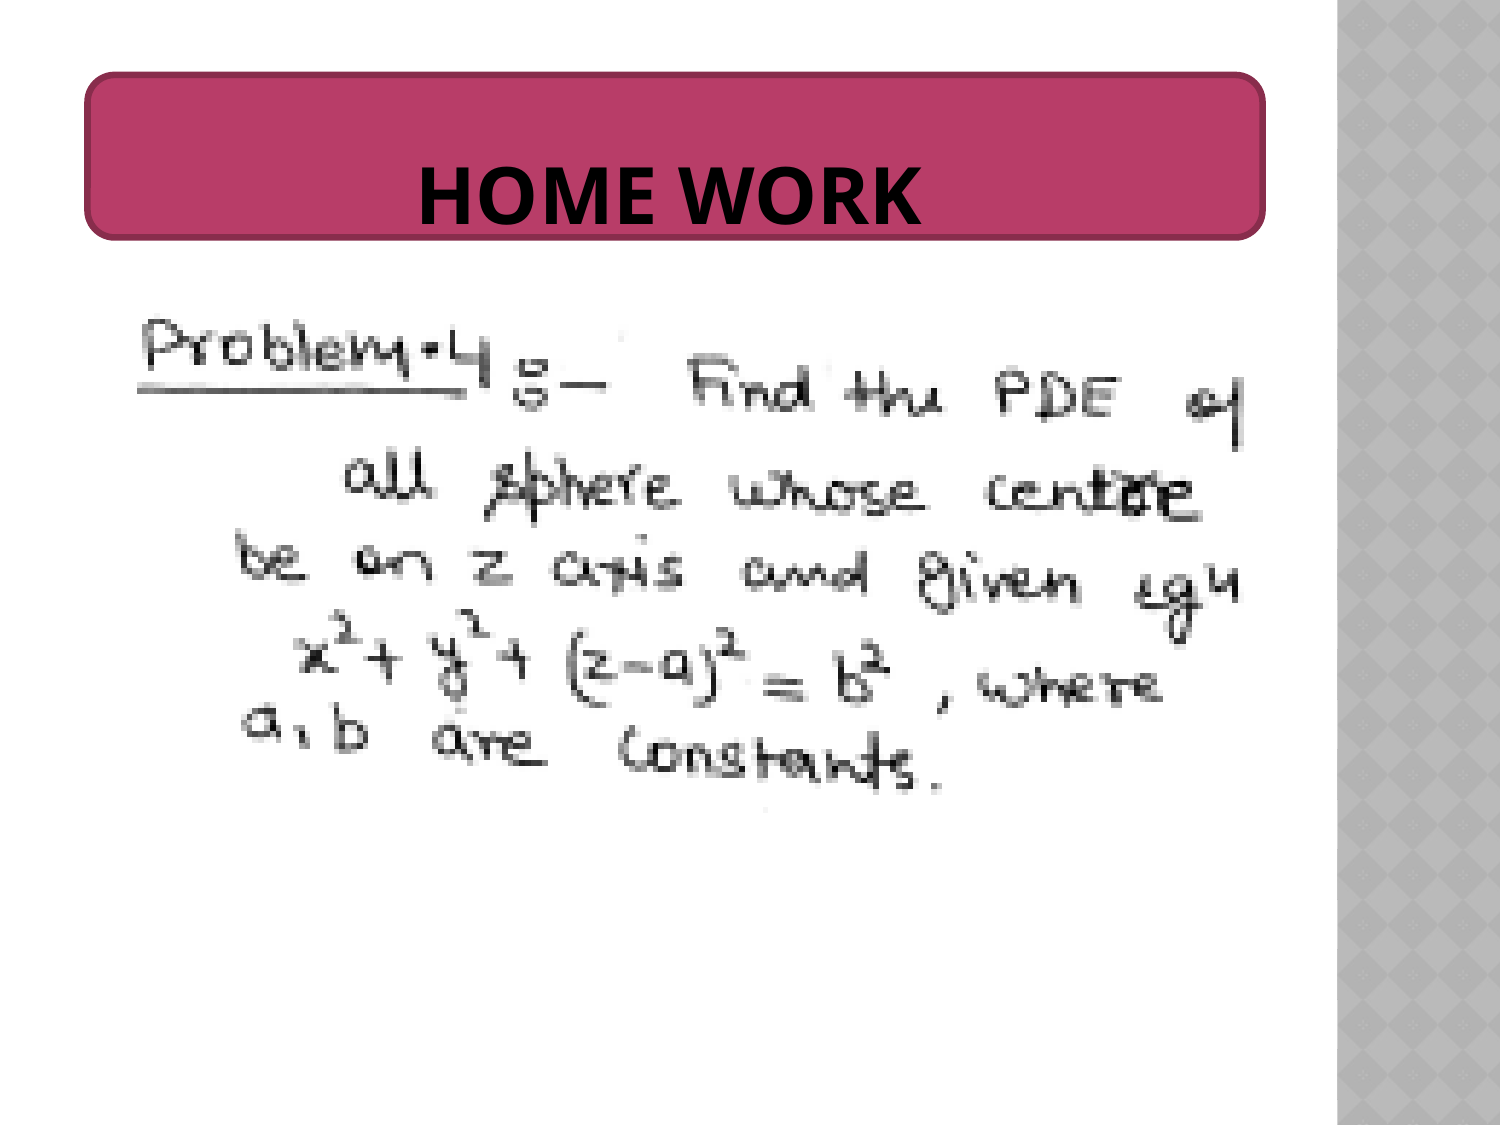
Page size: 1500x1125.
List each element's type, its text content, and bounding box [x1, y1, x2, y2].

title HOME work [75, 52, 1263, 240]
picture [136, 290, 1315, 813]
